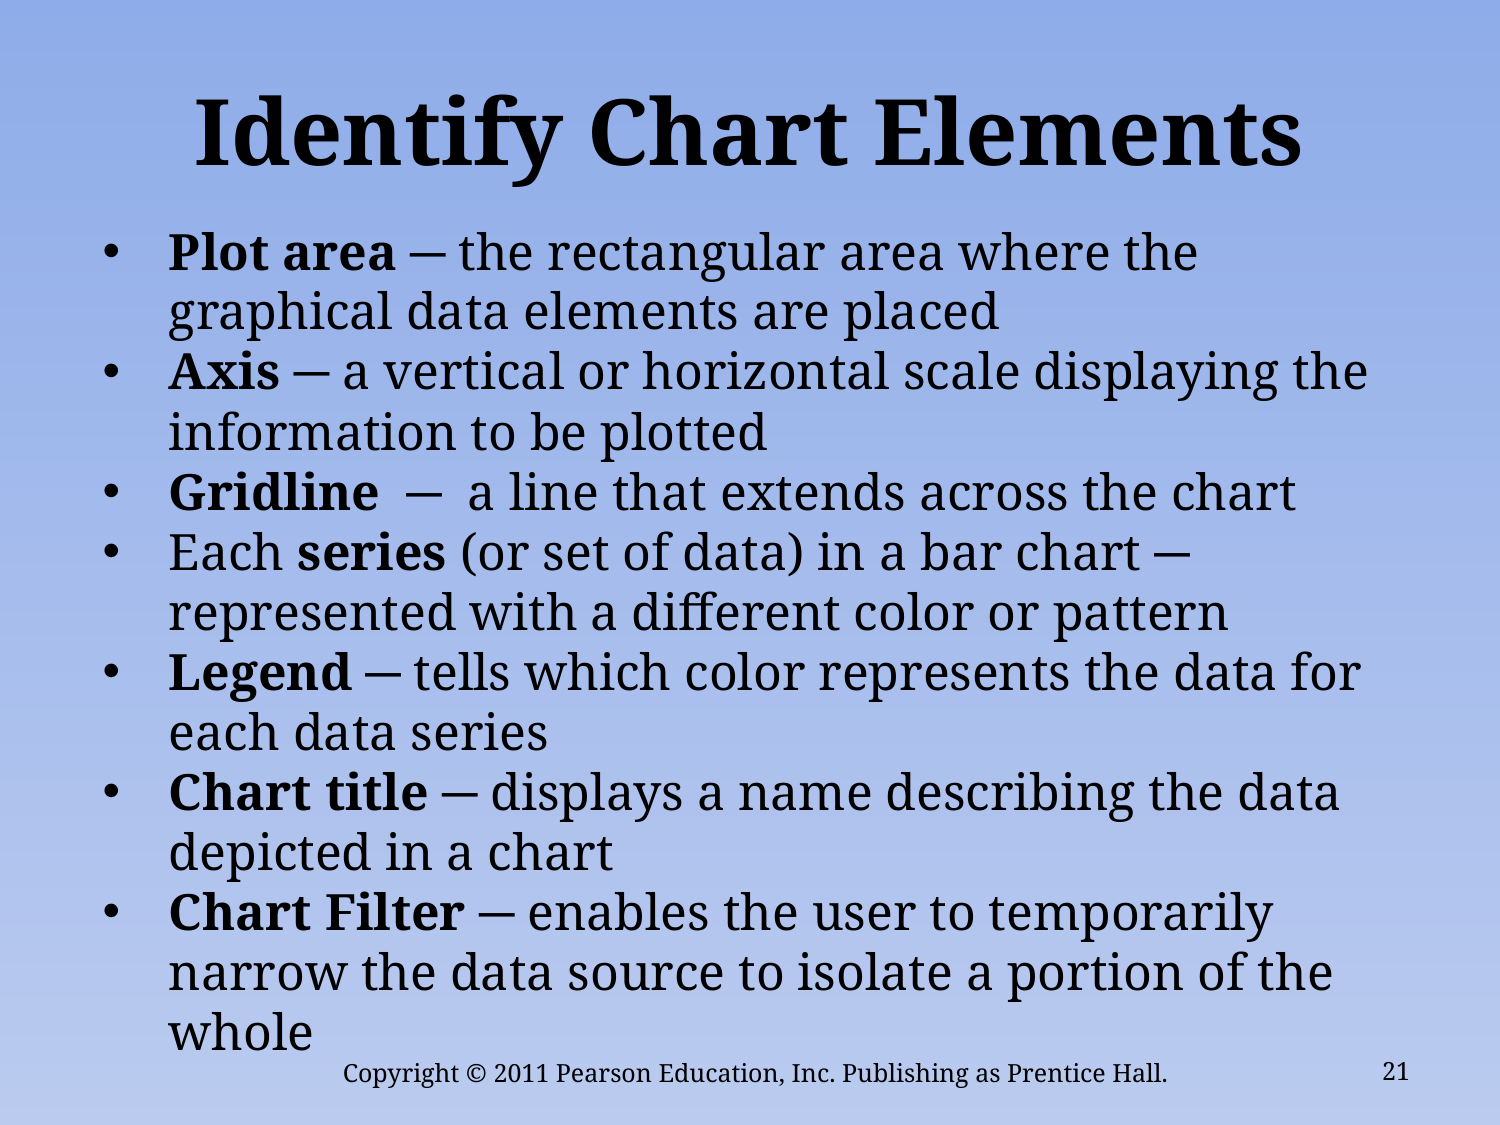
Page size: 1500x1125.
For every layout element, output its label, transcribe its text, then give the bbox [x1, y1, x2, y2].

slide_number 21 [1312, 1042, 1425, 1103]
footer Copyright © 2011 Pearson Education, Inc. Publishing as Prentice Hall. [312, 1042, 1213, 1103]
list Plot area ─ the rectangular area where the graphical data elements are placed Axis ─ a vertical or horizontal scale displaying the information to be plotted Gridline ─ a line that extends across the chart Each series (or set of data) in a bar chart ─ represented with a different color or pattern Legend ─ tells which color represents the data for each data series Chart title ─ displays a name describing the data depicted in a chart Chart Filter ─ enables the user to temporarily narrow the data source to isolate a portion of the whole [87, 212, 1438, 1018]
title Identify Chart Elements [75, 45, 1425, 213]
